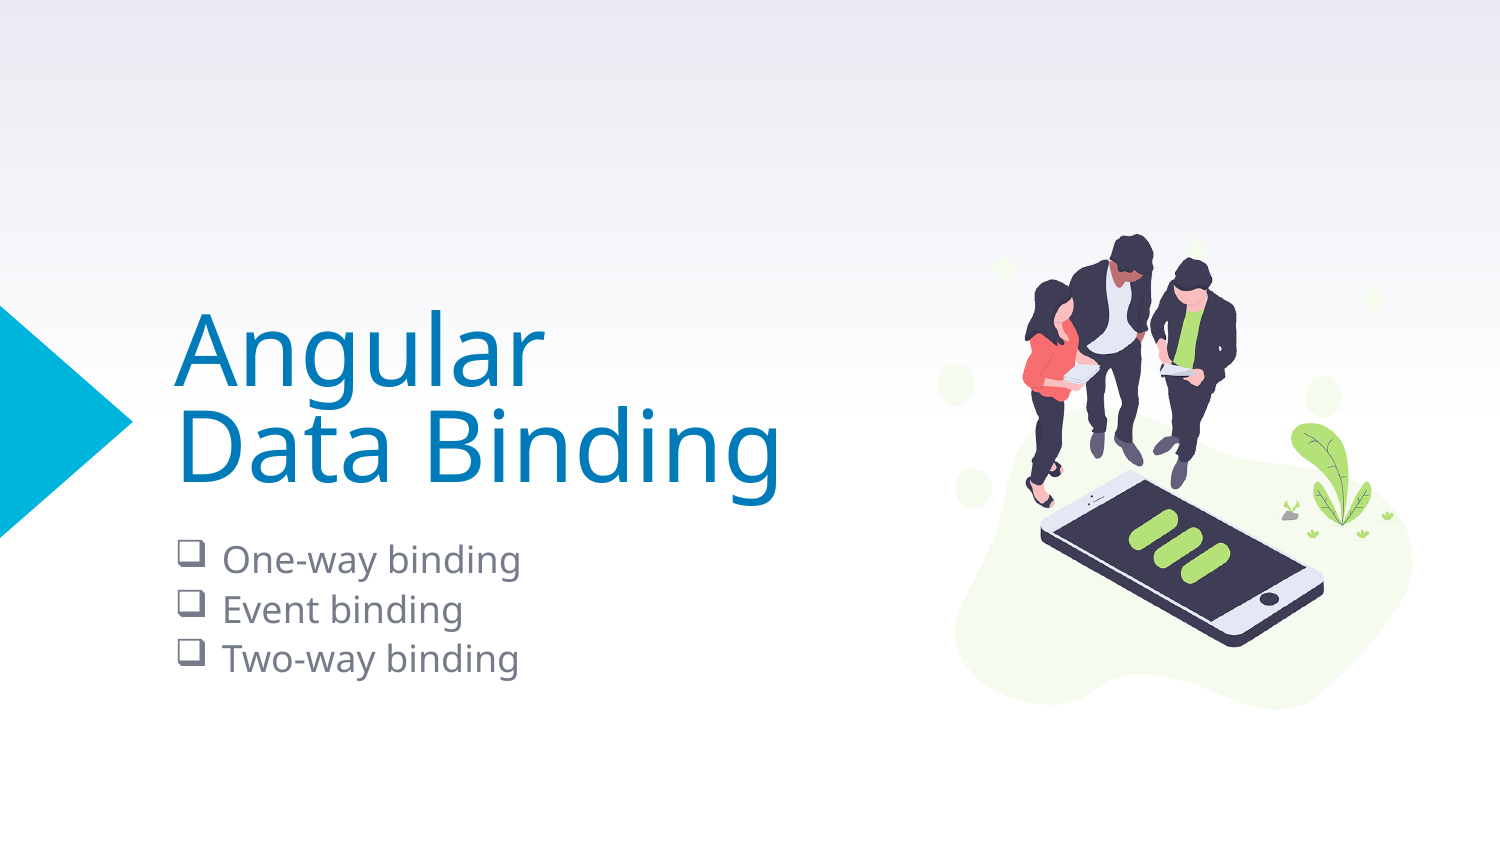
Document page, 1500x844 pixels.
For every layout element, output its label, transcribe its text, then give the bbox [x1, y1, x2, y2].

subtitle One-way binding Event binding Two-way binding [174, 531, 810, 747]
title Angular Data Binding [174, 311, 915, 502]
text_box [0, 306, 100, 540]
picture [937, 234, 1413, 710]
